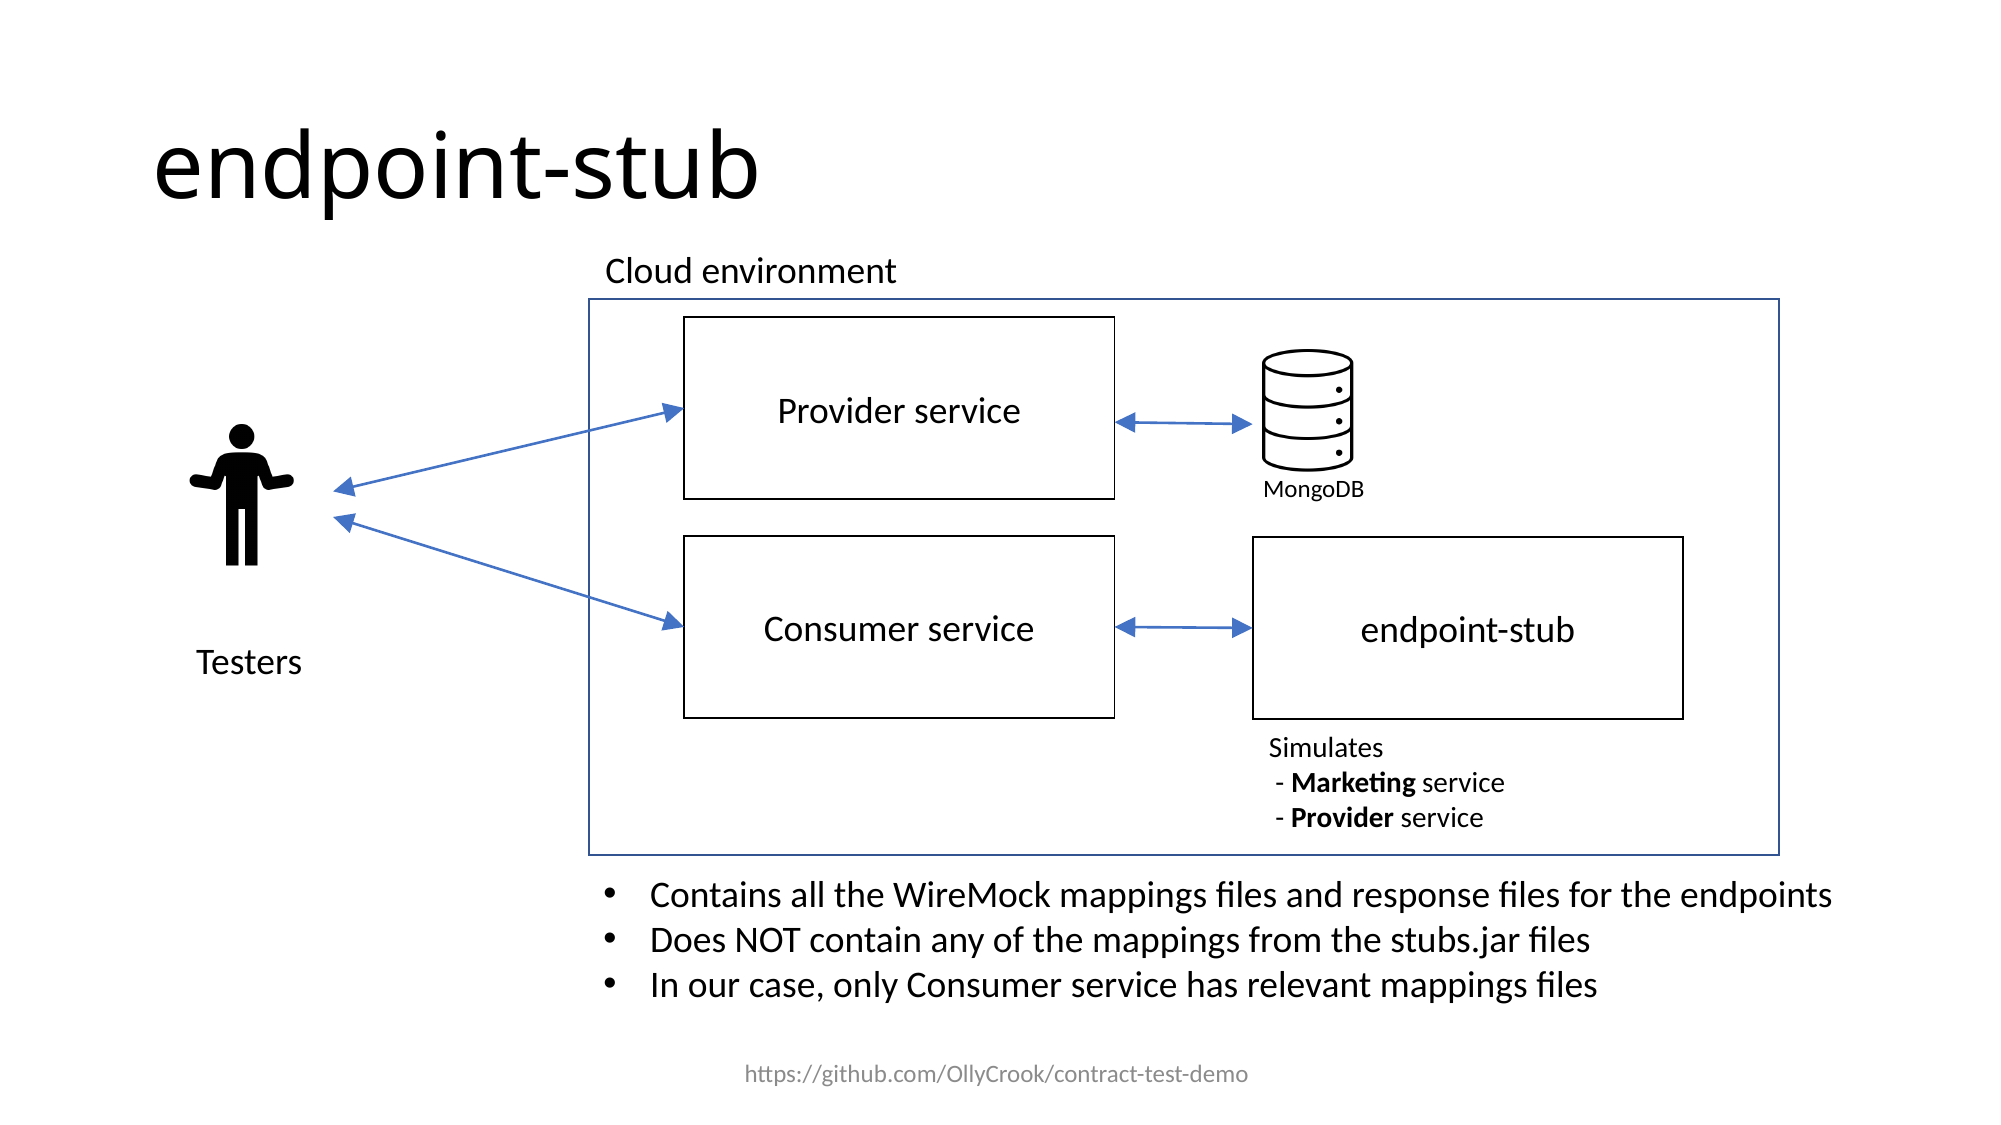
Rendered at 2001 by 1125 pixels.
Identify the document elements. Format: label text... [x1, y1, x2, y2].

text_box [588, 298, 1780, 856]
text_box endpoint-stub [1252, 536, 1684, 720]
footer https://github.com/OllyCrook/contract-test-demo [662, 1042, 1338, 1103]
text_box Cloud environment [590, 238, 913, 299]
text_box Testers [181, 629, 318, 689]
text_box Contains all the WireMock mappings files and response files for the endpoints Does NOT contain any of the mappings from the stubs.jar files In our case, only Consumer service has relevant mappings files [588, 862, 1863, 1013]
text_box Consumer service [683, 535, 1116, 719]
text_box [1232, 333, 1570, 511]
title endpoint-stub [137, 59, 1863, 278]
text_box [333, 408, 685, 492]
text_box Simulates - Marketing service - Provider service [1254, 721, 1521, 841]
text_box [333, 516, 685, 627]
text_box Provider service [683, 316, 1116, 500]
picture [166, 419, 317, 570]
